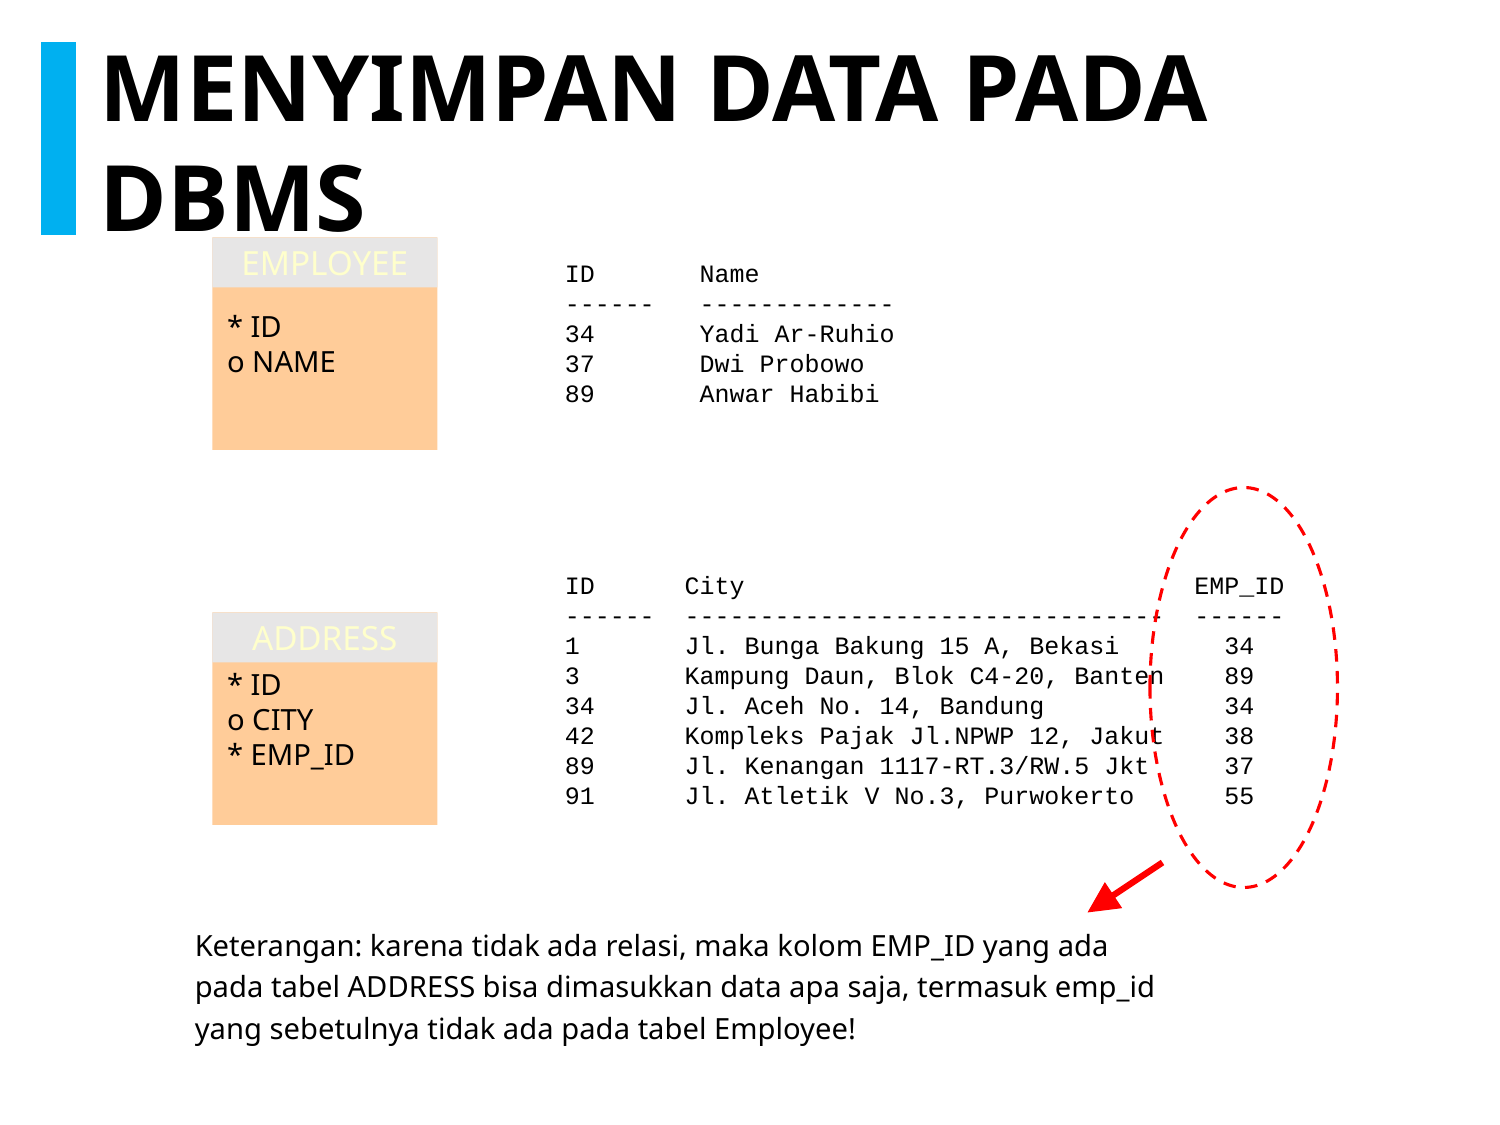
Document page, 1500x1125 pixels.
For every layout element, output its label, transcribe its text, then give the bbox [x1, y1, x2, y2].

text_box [212, 612, 438, 825]
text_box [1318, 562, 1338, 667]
text_box ID Name ------ ------------- 34 Yadi Ar-Ruhio 37 Dwi Probowo 89 Anwar Habibi [549, 249, 964, 475]
text_box [1087, 862, 1163, 913]
text_box [1149, 487, 1338, 888]
text_box MENYIMPAN DATA PADA DBMS [99, 58, 1338, 222]
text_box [212, 237, 438, 450]
text_box ID City EMP_ID ------ -------------------------------- ------ 1 Jl. Bunga Bakung 15 A, Bekasi 34 3 Kampung Daun, Blok C4-20, Banten 89 34 Jl. Aceh No. 14, Bandung 34 42 Kompleks Pajak Jl.NPWP 12, Jakut 38 89 Jl. Kenangan 1117-RT.3/RW.5 Jkt 37 91 Jl. Atletik V No.3, Purwokerto 55 [549, 562, 1186, 847]
text_box Keterangan: karena tidak ada relasi, maka kolom EMP_ID yang ada pada tabel ADDRESS bisa dimasukkan data apa saja, termasuk emp_id yang sebetulnya tidak ada pada tabel Employee! [180, 912, 1171, 1053]
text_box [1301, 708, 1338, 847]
